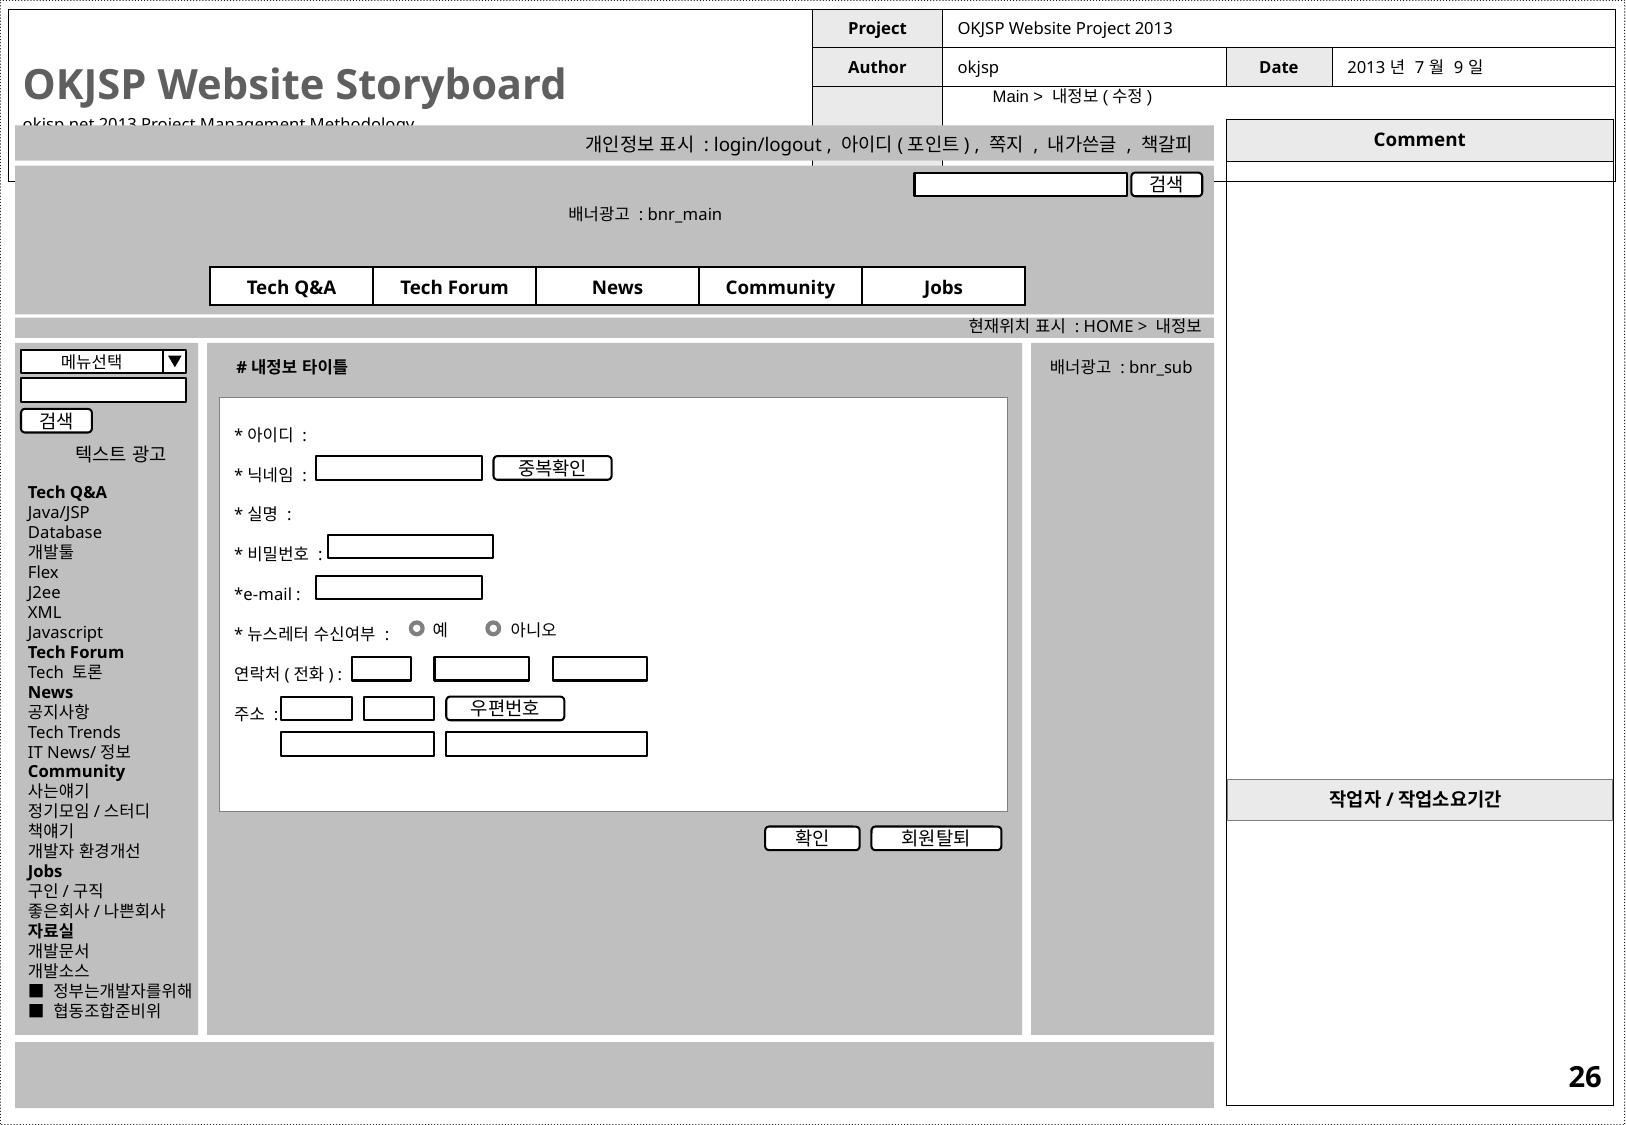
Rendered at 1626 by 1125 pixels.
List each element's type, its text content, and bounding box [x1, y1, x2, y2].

slide_number 25 [1237, 1051, 1618, 1125]
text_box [14, 125, 1215, 1109]
text_box Main > 내정보(수정) [977, 78, 1593, 113]
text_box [20, 349, 187, 374]
